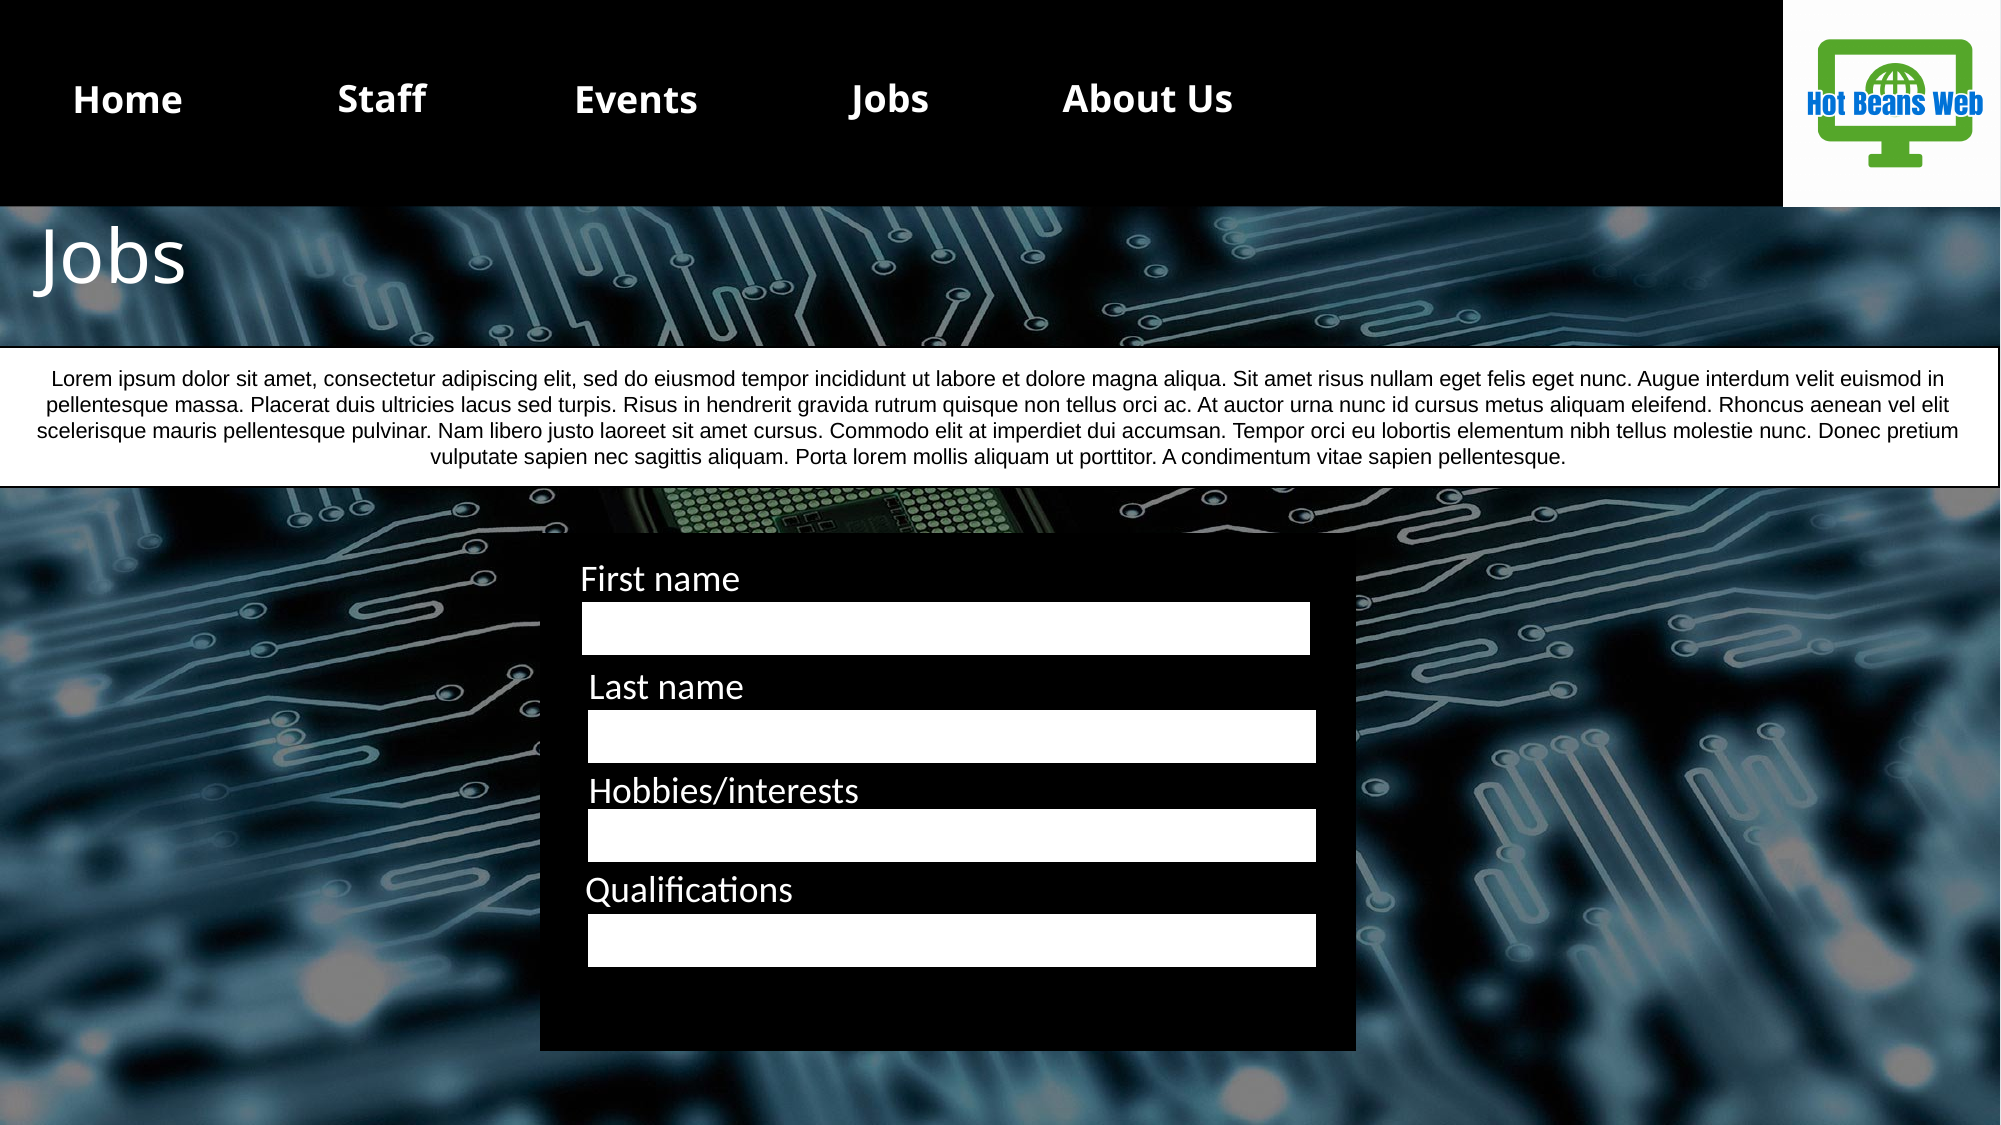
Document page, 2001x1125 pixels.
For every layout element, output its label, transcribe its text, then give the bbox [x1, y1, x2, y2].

text_box First name [565, 546, 888, 606]
text_box [588, 710, 1316, 763]
text_box Hobbies/interests [573, 758, 896, 818]
text_box [582, 602, 1310, 655]
text_box [588, 914, 1316, 967]
text_box Staff [254, 52, 508, 144]
text_box [0, 0, 1783, 207]
text_box [588, 809, 1316, 862]
text_box Jobs [0, 207, 1114, 307]
text_box Jobs [762, 52, 1019, 144]
text_box [540, 533, 1356, 1051]
text_box Qualifications [570, 857, 892, 918]
text_box About Us [1020, 52, 1276, 144]
text_box Home [0, 52, 254, 144]
text_box Events [508, 52, 762, 144]
title CC [1114, 207, 1863, 278]
text_box Lorem ipsum dolor sit amet, consectetur adipiscing elit, sed do eiusmod tempor incididunt ut labore et dolore magna aliqua. Sit amet risus nullam eget felis eget nunc. Augue interdum velit euismod in pellentesque massa. Placerat duis ultricies lacus sed turpis. Risus in hendrerit gravida rutrum quisque non tellus orci ac. At auctor urna nunc id cursus metus aliquam eleifend. Rhoncus aenean vel elit scelerisque mauris pellentesque pulvinar. Nam libero justo laoreet sit amet cursus. Commodo elit at imperdiet dui accumsan. Tempor orci eu lobortis elementum nibh tellus molestie nunc. Donec pretium vulputate sapien nec sagittis aliquam. Porta lorem mollis aliquam ut porttitor. A condimentum vitae sapien pellentesque. [0, 346, 2000, 488]
picture [0, 0, 2001, 1125]
text_box Last name [573, 655, 896, 715]
